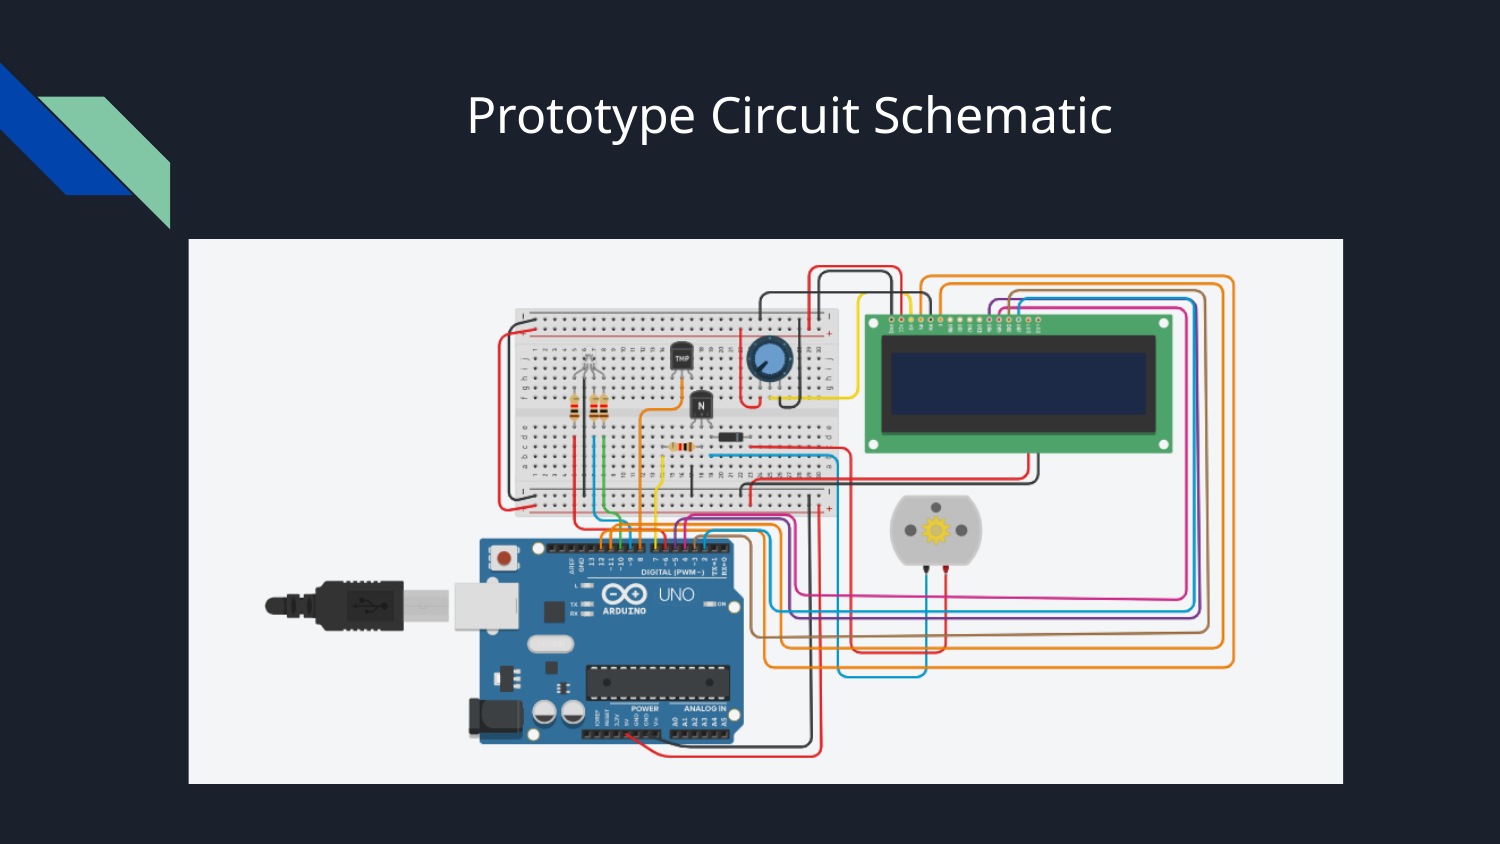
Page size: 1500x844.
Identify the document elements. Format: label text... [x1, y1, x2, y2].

picture [188, 239, 1344, 784]
title Prototype Circuit Schematic [212, 64, 1368, 215]
